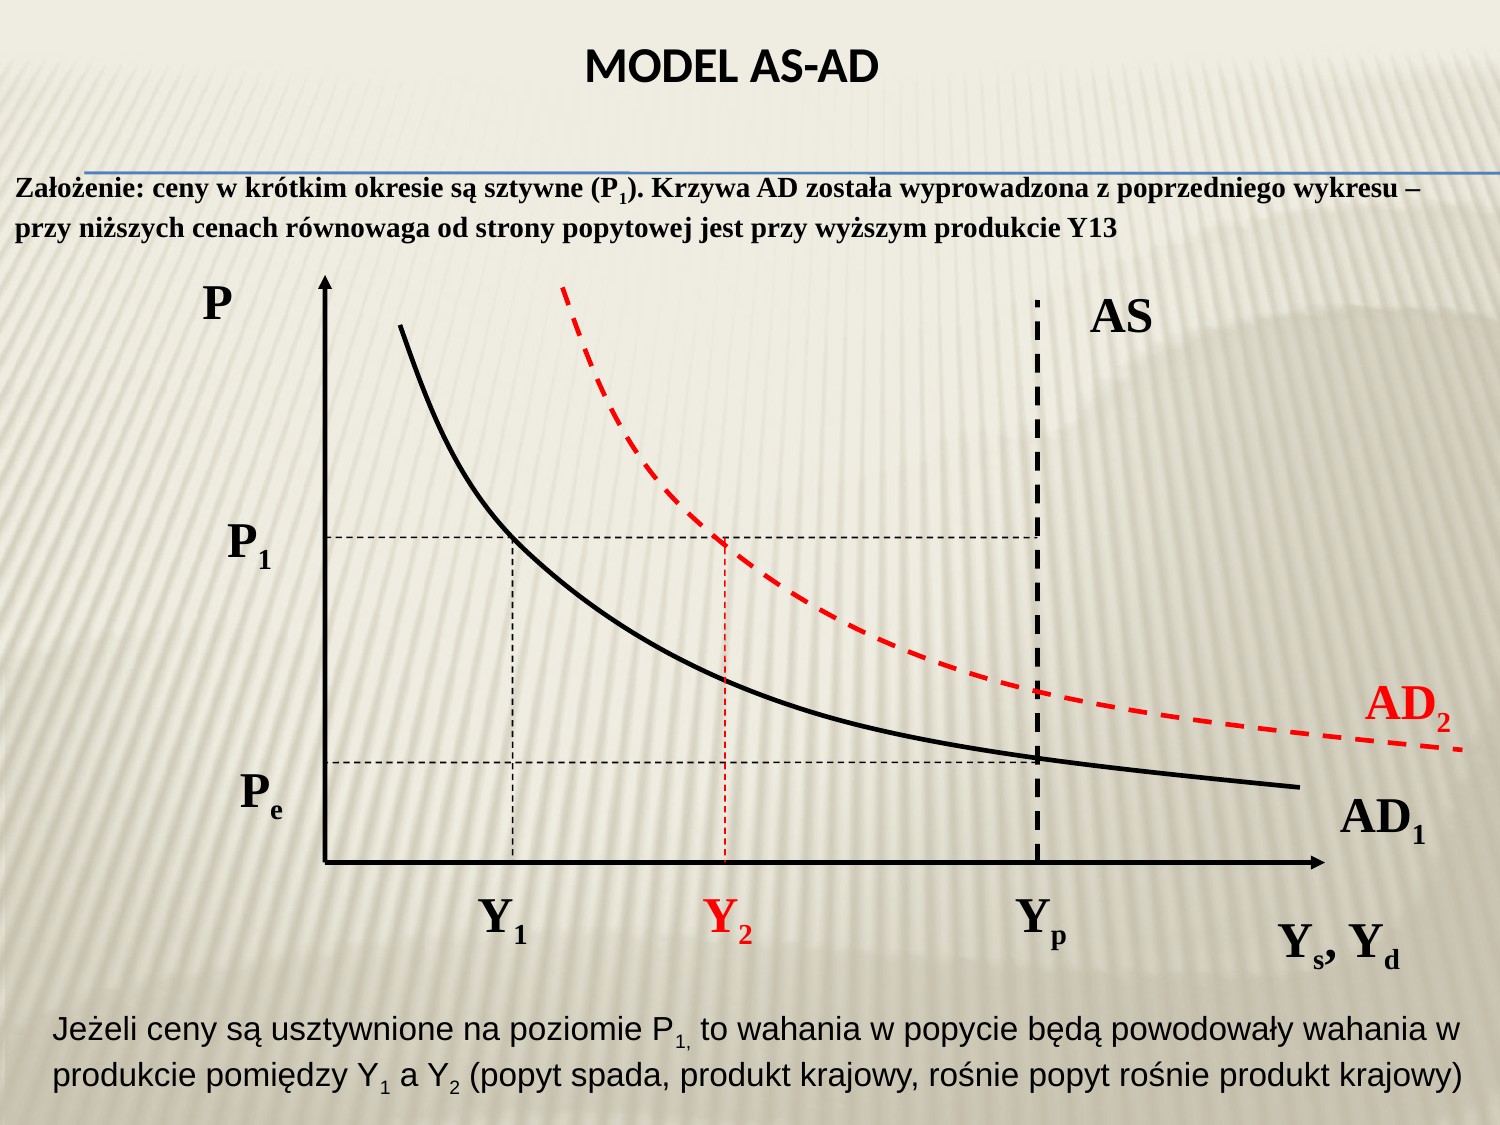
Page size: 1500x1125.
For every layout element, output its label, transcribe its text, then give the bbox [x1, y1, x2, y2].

text_box Jeżeli ceny są usztywnione na poziomie P1, to wahania w popycie będą powodowały wahania w produkcie pomiędzy Y1 a Y2 (popyt spada, produkt krajowy, rośnie popyt rośnie produkt krajowy) [37, 999, 1500, 1106]
title Model AS-AD [99, 24, 1375, 100]
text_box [187, 262, 1500, 976]
text_box Założenie: ceny w krótkim okresie są sztywne (P1). Krzywa AD została wyprowadzona z poprzedniego wykresu – przy niższych cenach równowaga od strony popytowej jest przy wyższym produkcie Y13 [0, 160, 1475, 251]
